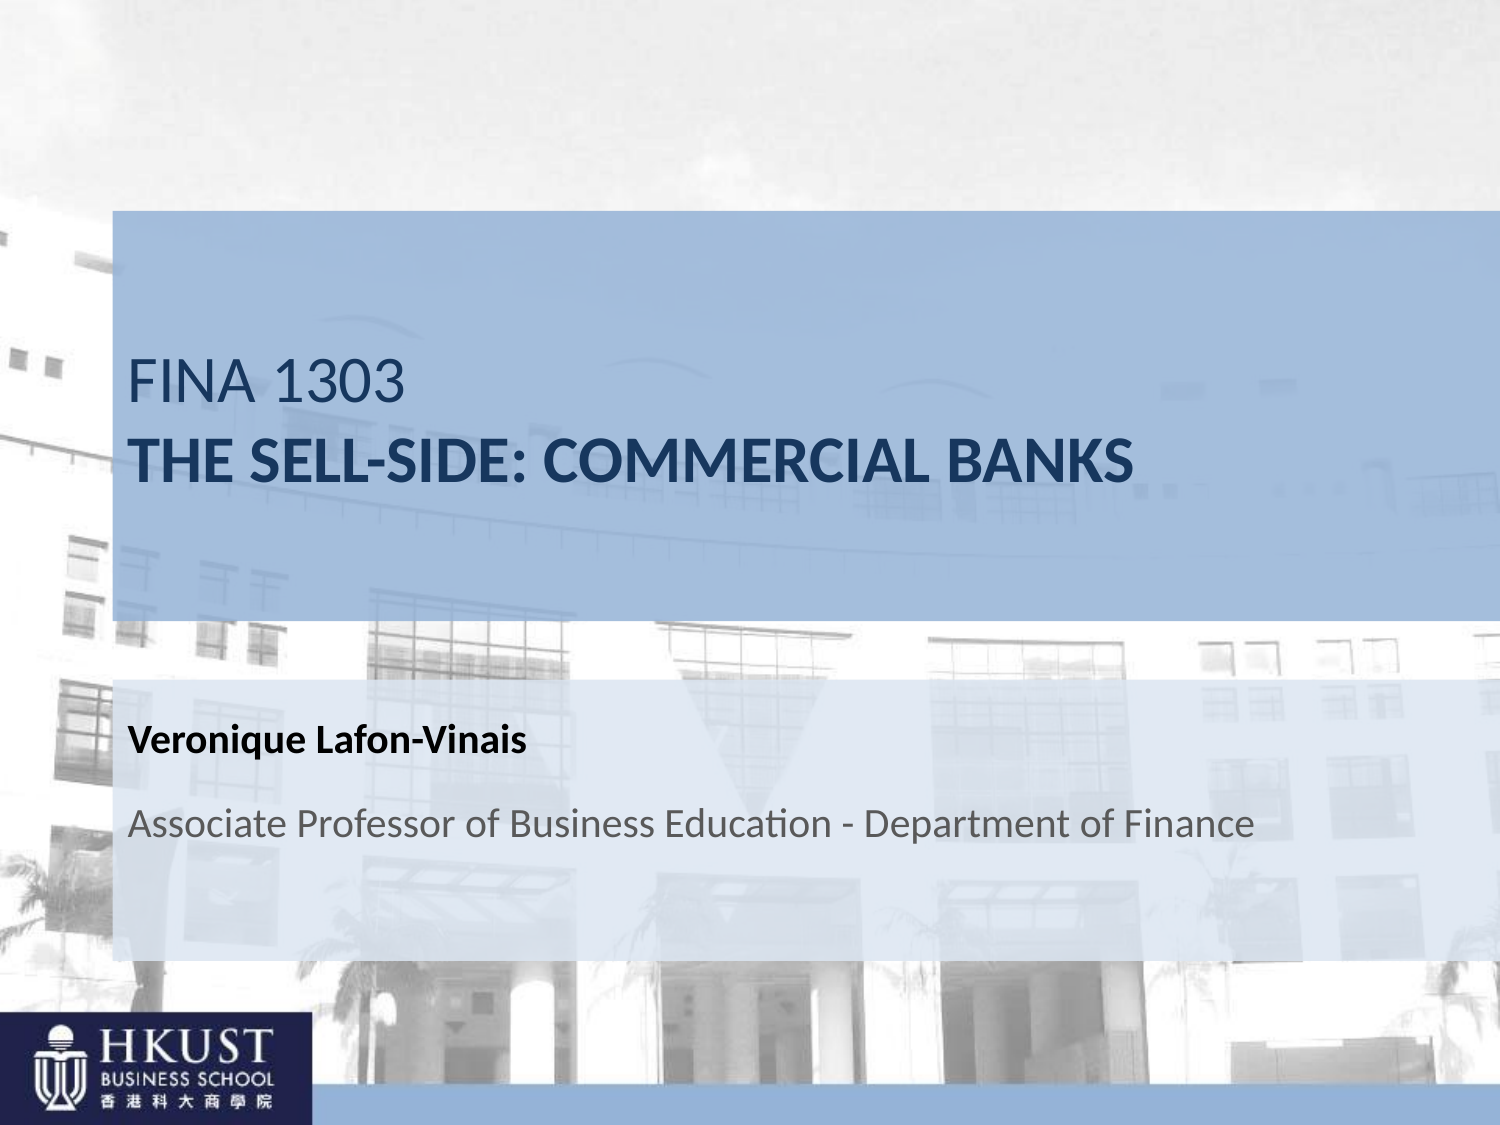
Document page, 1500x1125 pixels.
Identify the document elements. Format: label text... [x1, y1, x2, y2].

list Veronique Lafon-Vinais Associate Professor of Business Education - Department of Finance [112, 679, 1500, 962]
title FINA 1303 THE SELL-SIDE: COMMERCIAL BANKS [112, 210, 1500, 622]
picture [0, 0, 1500, 1125]
